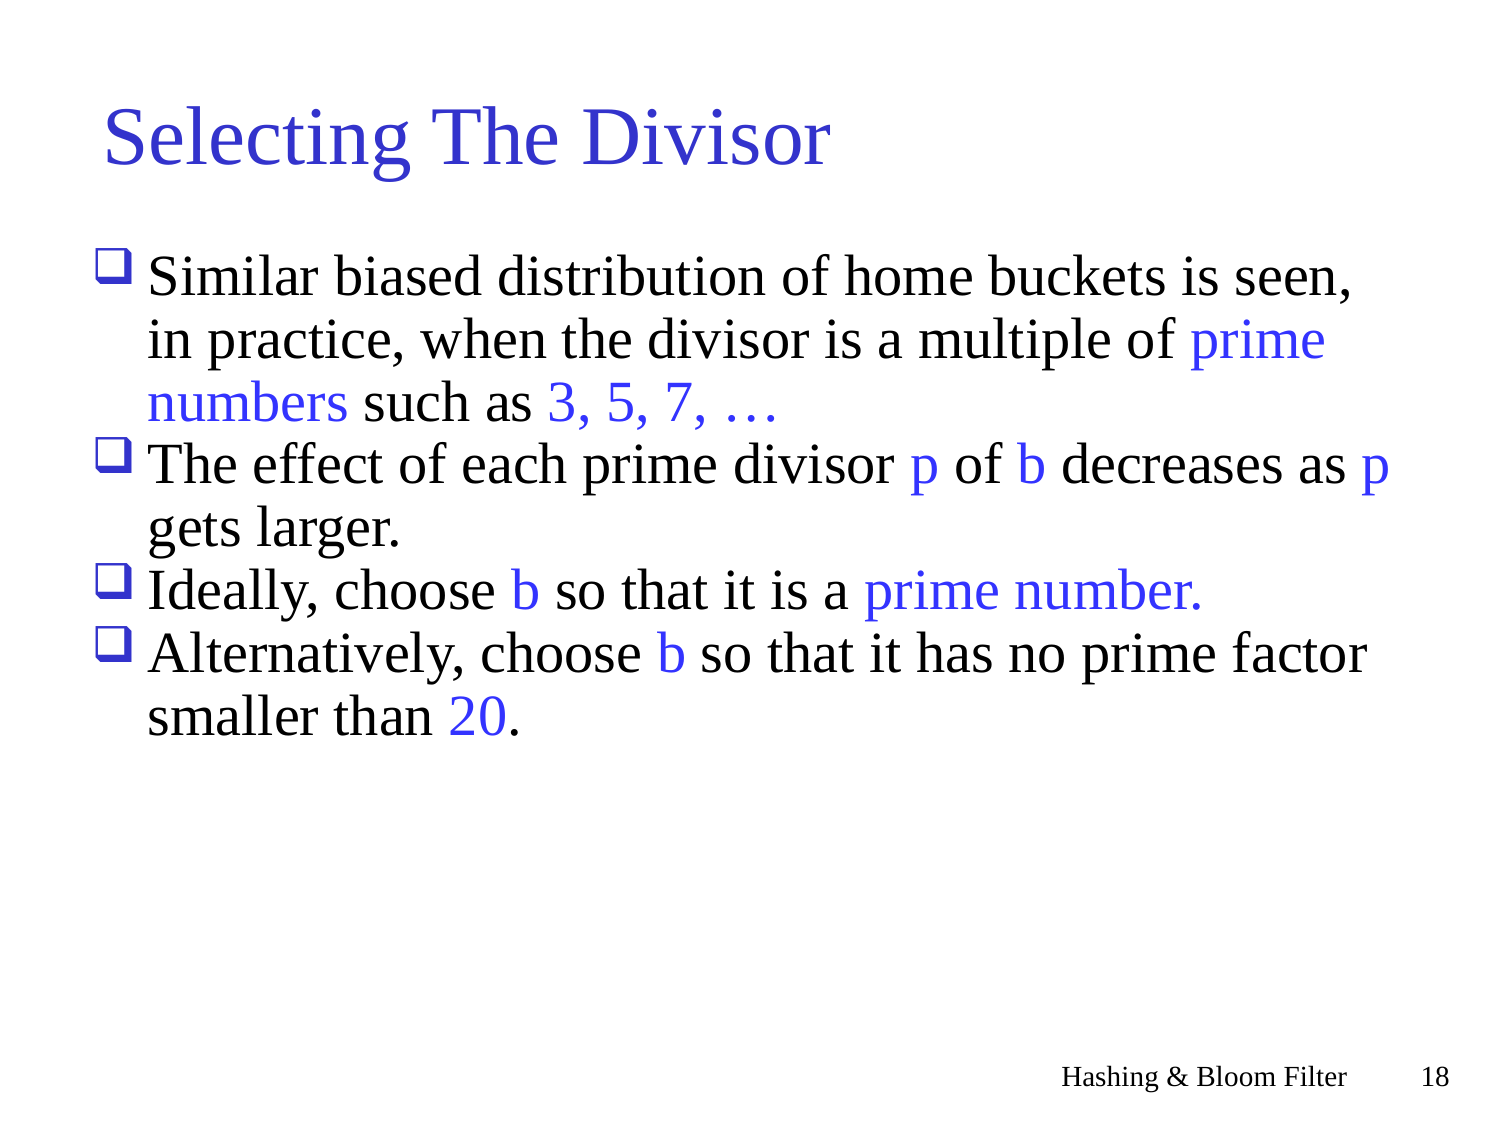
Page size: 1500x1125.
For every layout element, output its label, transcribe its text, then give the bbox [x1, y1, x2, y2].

text_box Similar biased distribution of home buckets is seen, in practice, when the divisor is a multiple of prime numbers such as 3, 5, 7, … The effect of each prime divisor p of b decreases as p gets larger. Ideally, choose b so that it is a prime number. Alternatively, choose b so that it has no prime factor smaller than 20. [76, 237, 1424, 1000]
text_box Selecting The Divisor [87, 37, 1363, 225]
text_box Hashing & Bloom Filter [887, 1050, 1363, 1125]
text_box <숫자> [1363, 1050, 1465, 1125]
